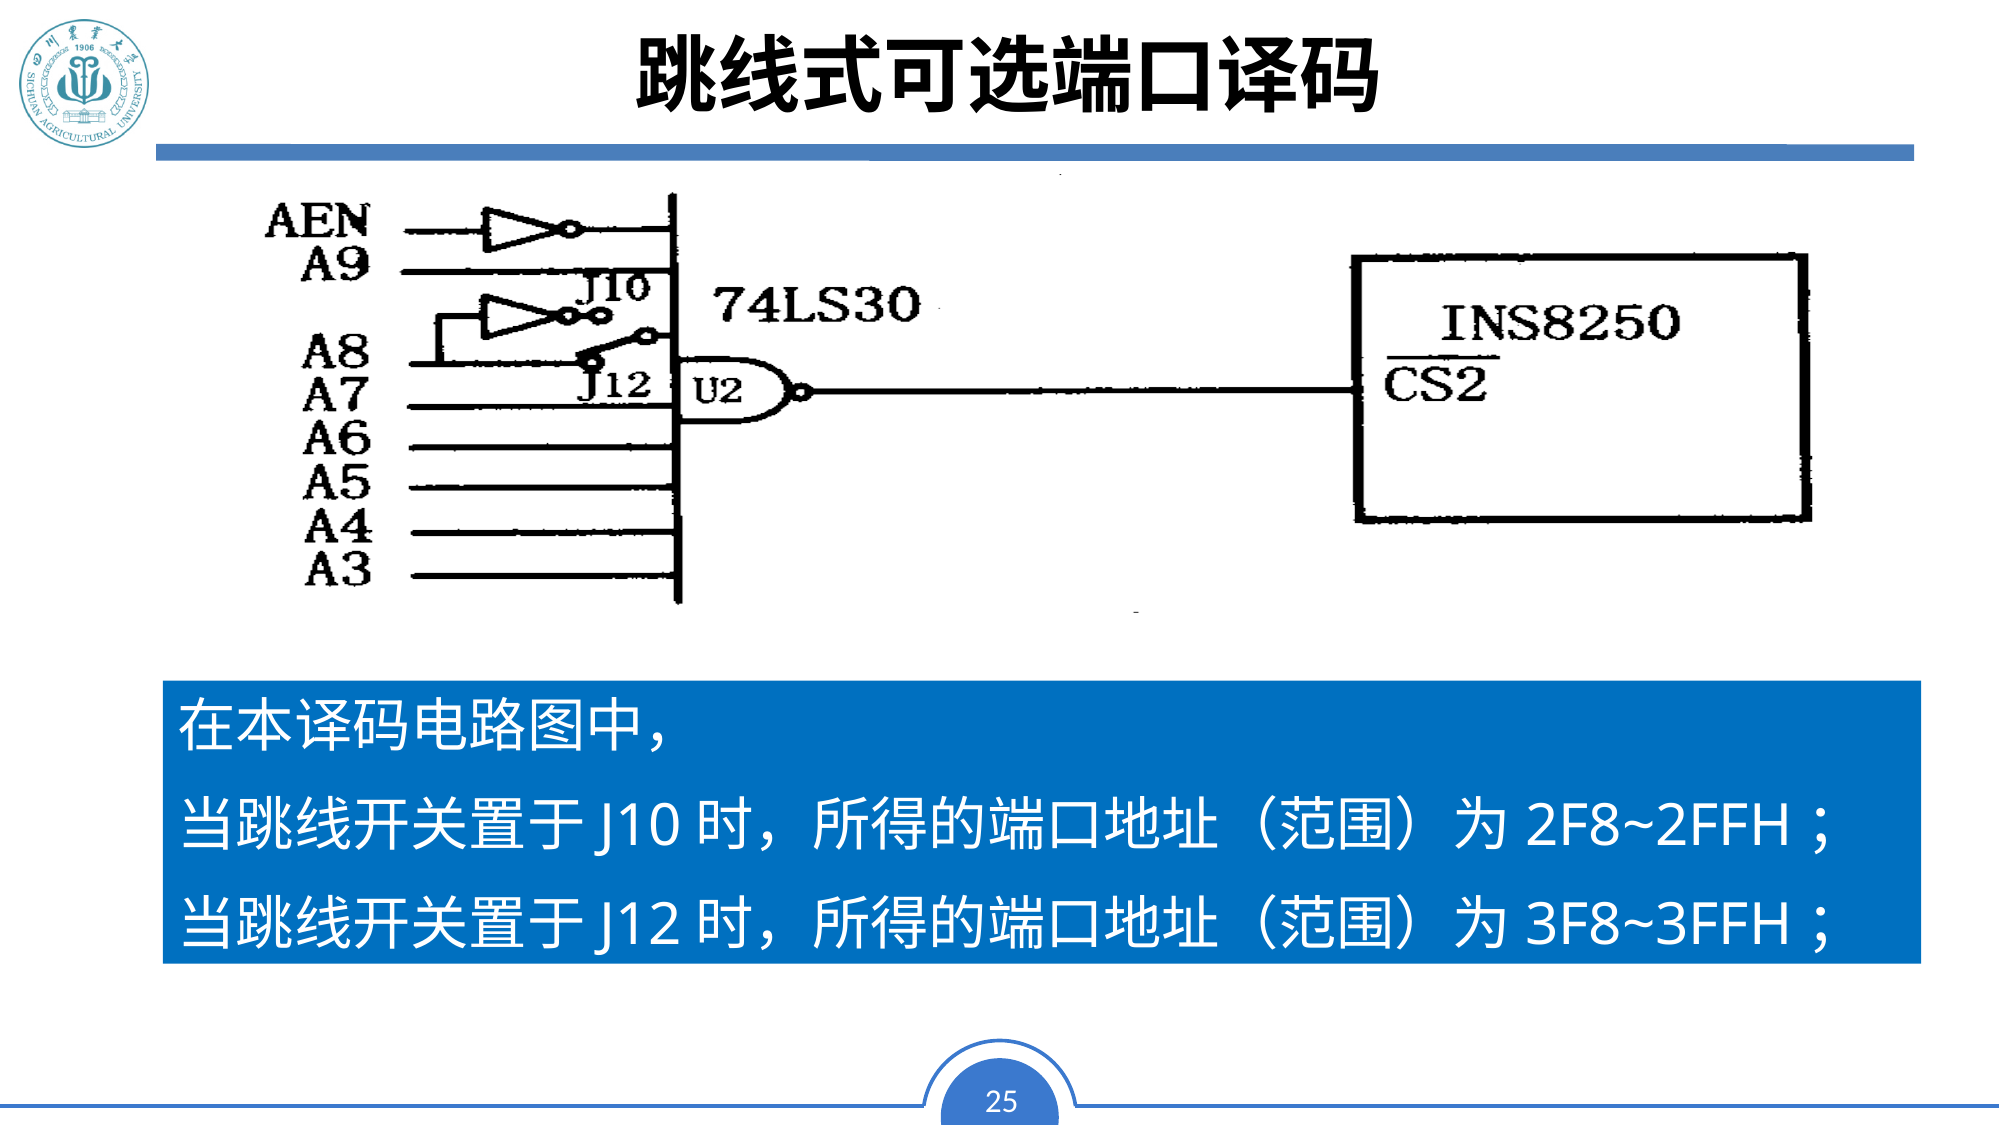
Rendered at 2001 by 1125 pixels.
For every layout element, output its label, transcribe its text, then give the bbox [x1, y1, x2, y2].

picture [196, 174, 1865, 646]
title 跳线式可选端口译码 [156, 14, 1862, 153]
text_box 在本译码电路图中， 当跳线开关置于J10时，所得的端口地址（范围）为2F8~2FFH； 当跳线开关置于J12时，所得的端口地址（范围）为3F8~3FFH； [162, 680, 1922, 964]
